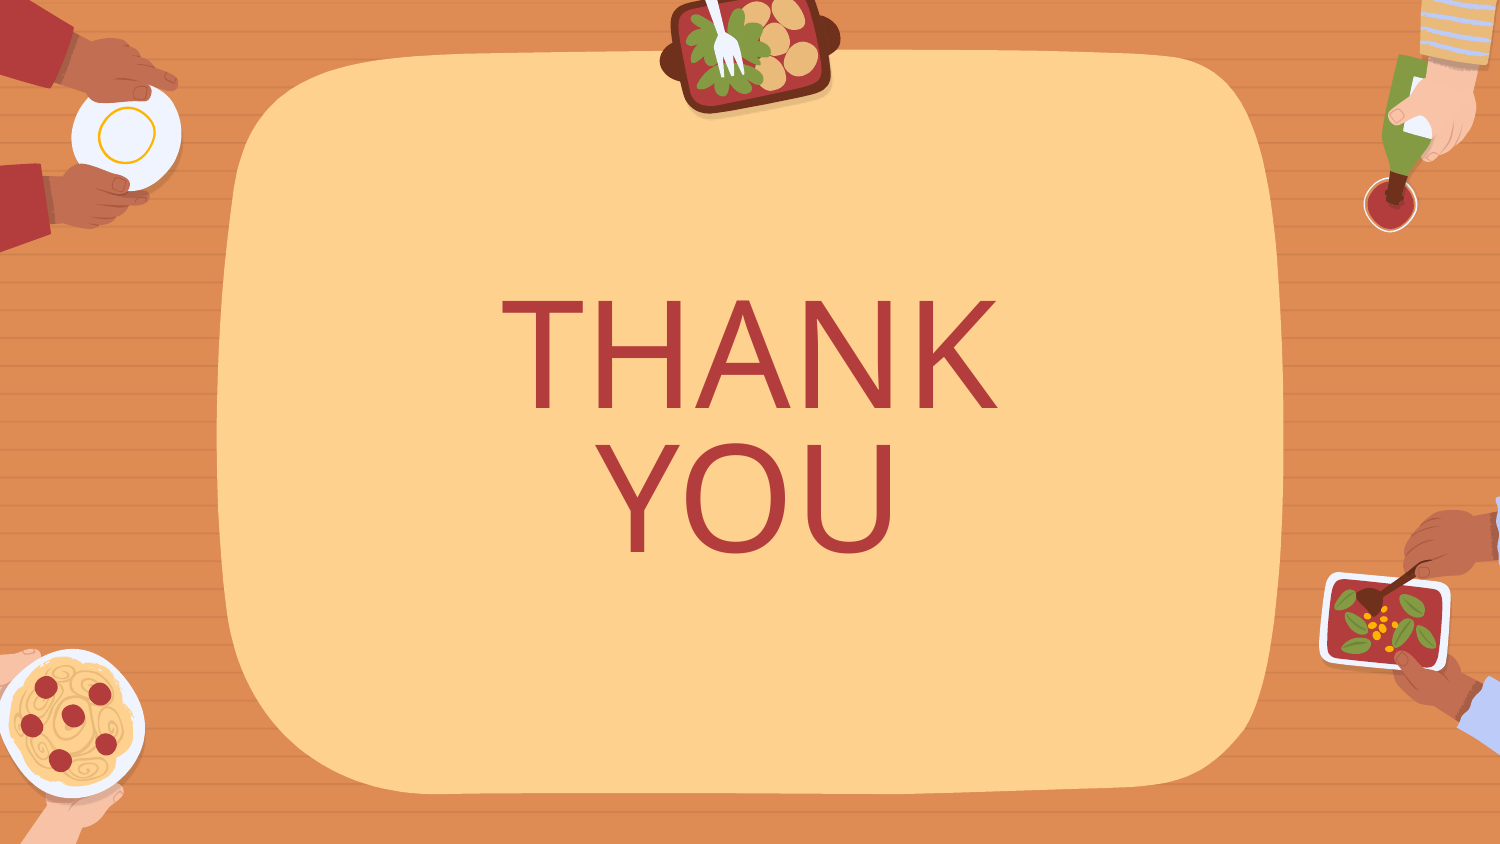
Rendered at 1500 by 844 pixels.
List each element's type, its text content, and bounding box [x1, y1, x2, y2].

title THANK YOU [243, 278, 1256, 565]
text_box [216, 49, 1284, 795]
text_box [663, 0, 837, 130]
